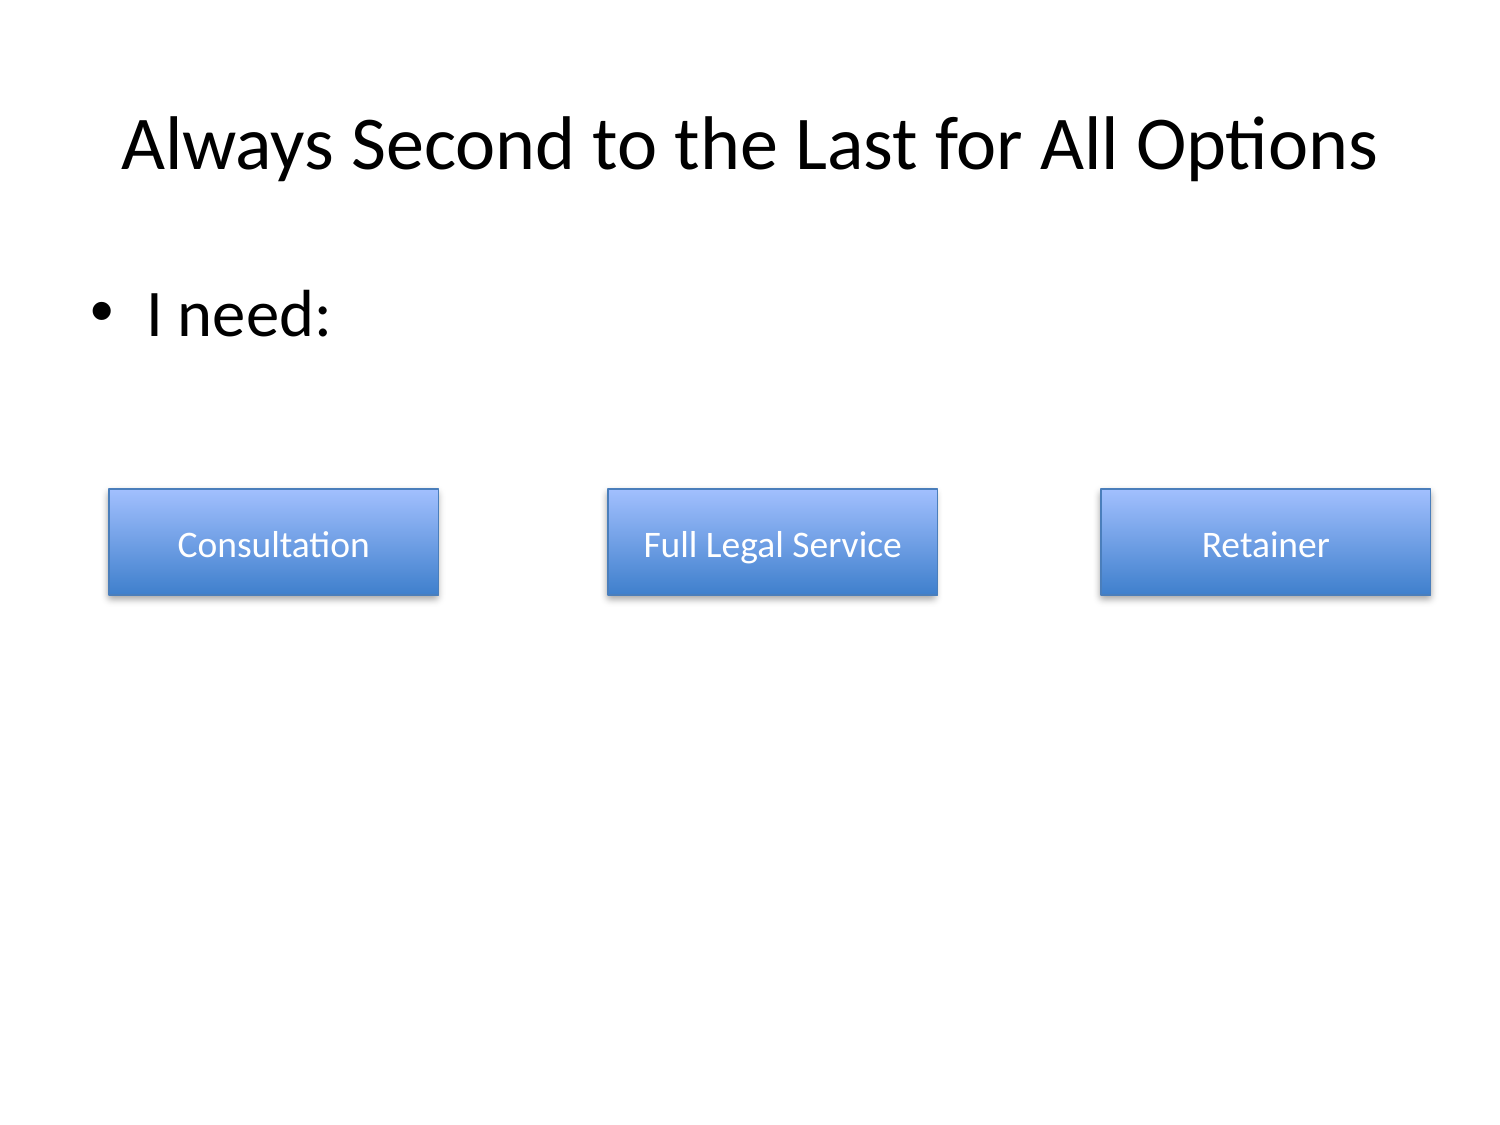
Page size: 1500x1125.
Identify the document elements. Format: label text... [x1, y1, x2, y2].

text_box Full Legal Service [607, 488, 938, 596]
title Always Second to the Last for All Options [75, 45, 1425, 233]
text_box Consultation [108, 488, 439, 596]
text_box Retainer [1100, 488, 1431, 596]
list I need: [75, 262, 1425, 1005]
